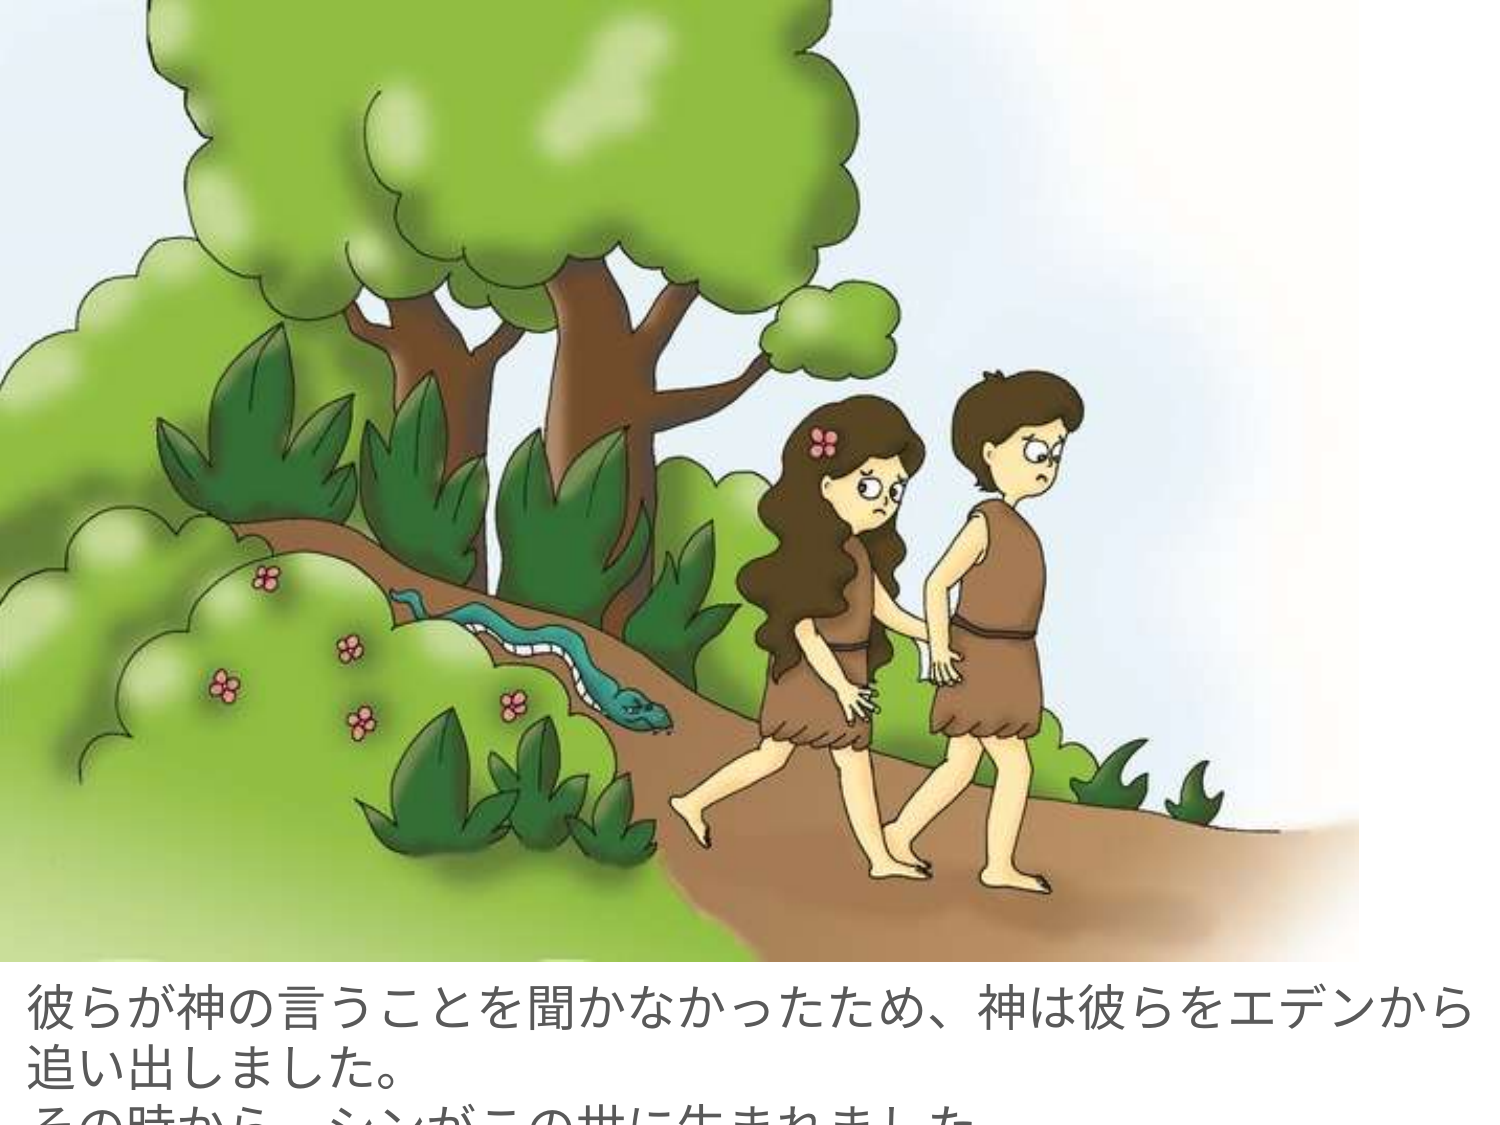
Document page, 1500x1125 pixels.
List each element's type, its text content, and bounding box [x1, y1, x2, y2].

picture [0, 0, 1359, 962]
text_box 彼らが神の言うことを聞かなかったため、神は彼らをエデンから追い出しました。 その時から、シンがこの世に生まれました。 [11, 969, 1498, 1125]
